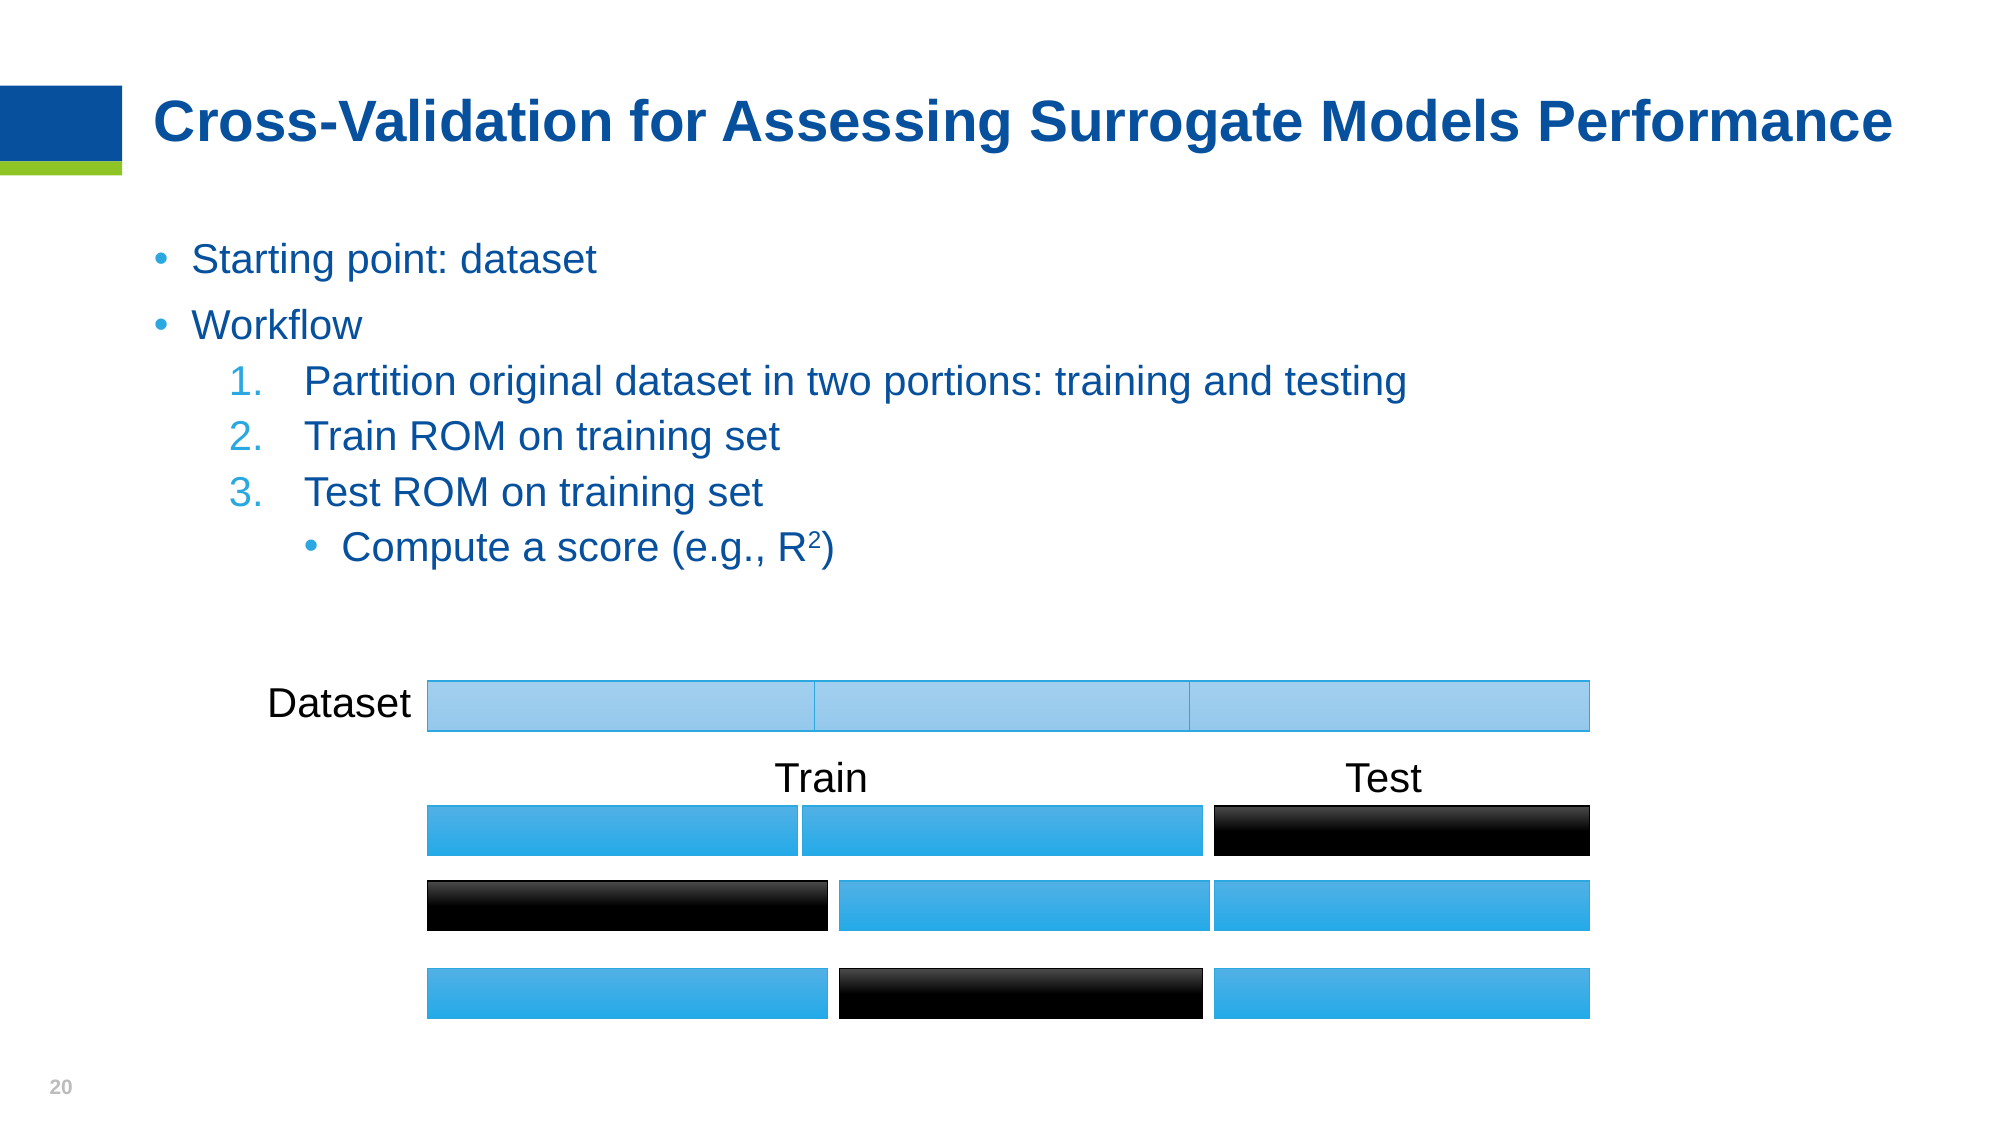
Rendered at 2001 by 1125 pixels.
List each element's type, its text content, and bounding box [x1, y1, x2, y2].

list Starting point: dataset Workflow Partition original dataset in two portions: training and testing Train ROM on training set Test ROM on training set Compute a score (e.g., R2) [153, 238, 1863, 622]
slide_number 20 [25, 1065, 97, 1125]
title Cross-Validation for Assessing Surrogate Models Performance [153, 91, 1923, 176]
text_box [1214, 809, 1590, 856]
text_box [440, 680, 814, 732]
text_box [1189, 680, 1590, 732]
text_box [814, 680, 1189, 732]
text_box Train [614, 743, 1028, 809]
text_box [802, 805, 1203, 856]
text_box Test [1177, 743, 1590, 809]
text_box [427, 880, 1590, 1019]
text_box Dataset [252, 668, 440, 734]
text_box [427, 805, 798, 856]
